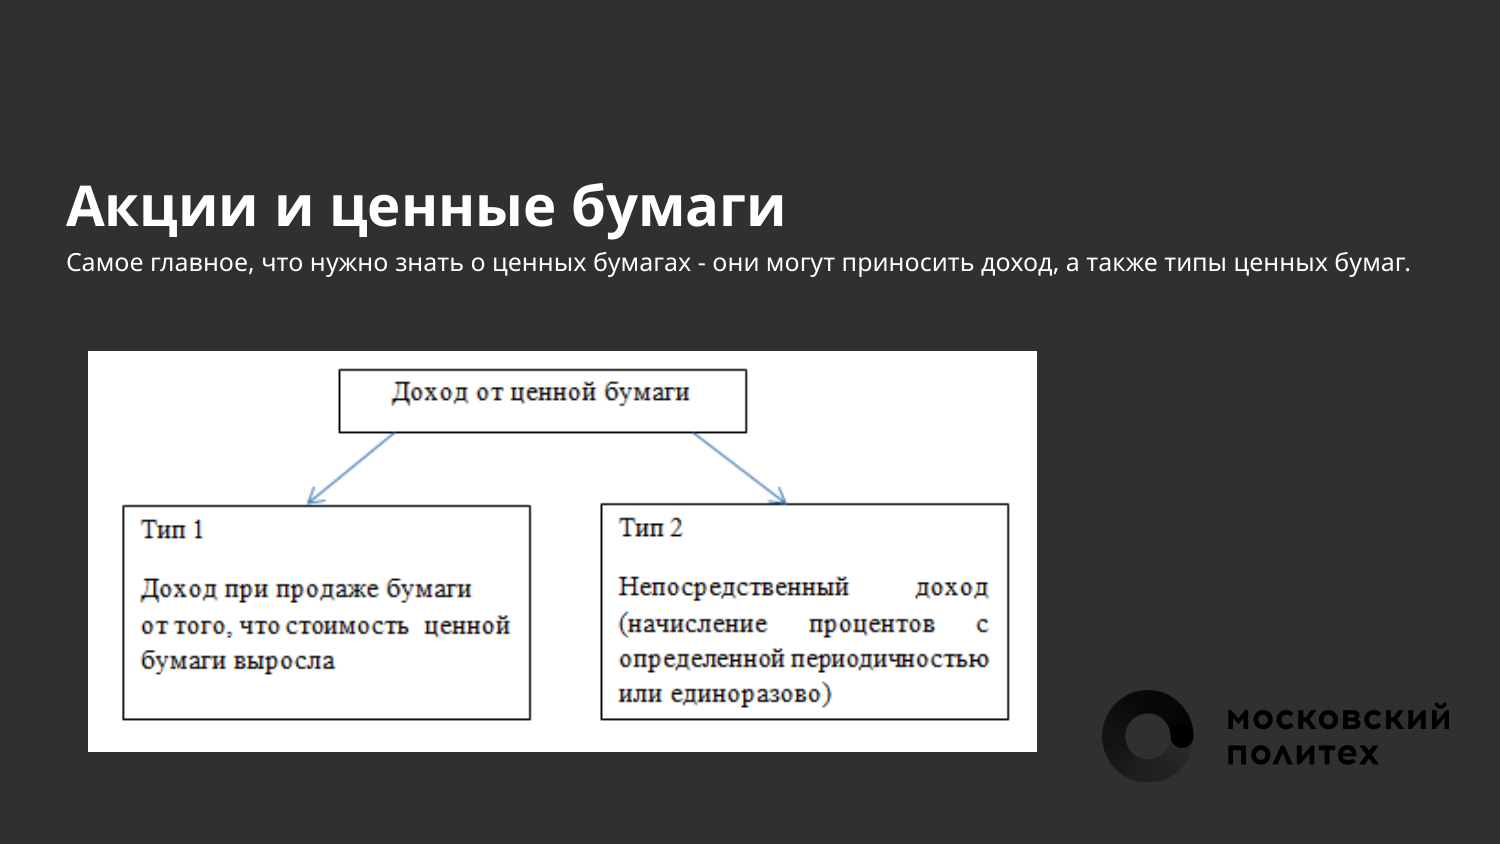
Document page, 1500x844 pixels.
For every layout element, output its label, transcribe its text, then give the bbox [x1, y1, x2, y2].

list Самое главное, что нужно знать о ценных бумагах - они могут приносить доход, а также типы ценных бумаг. [51, 207, 1449, 844]
picture [1101, 687, 1450, 783]
picture [87, 350, 1037, 752]
title Акции и ценные бумаги [51, 101, 1449, 196]
